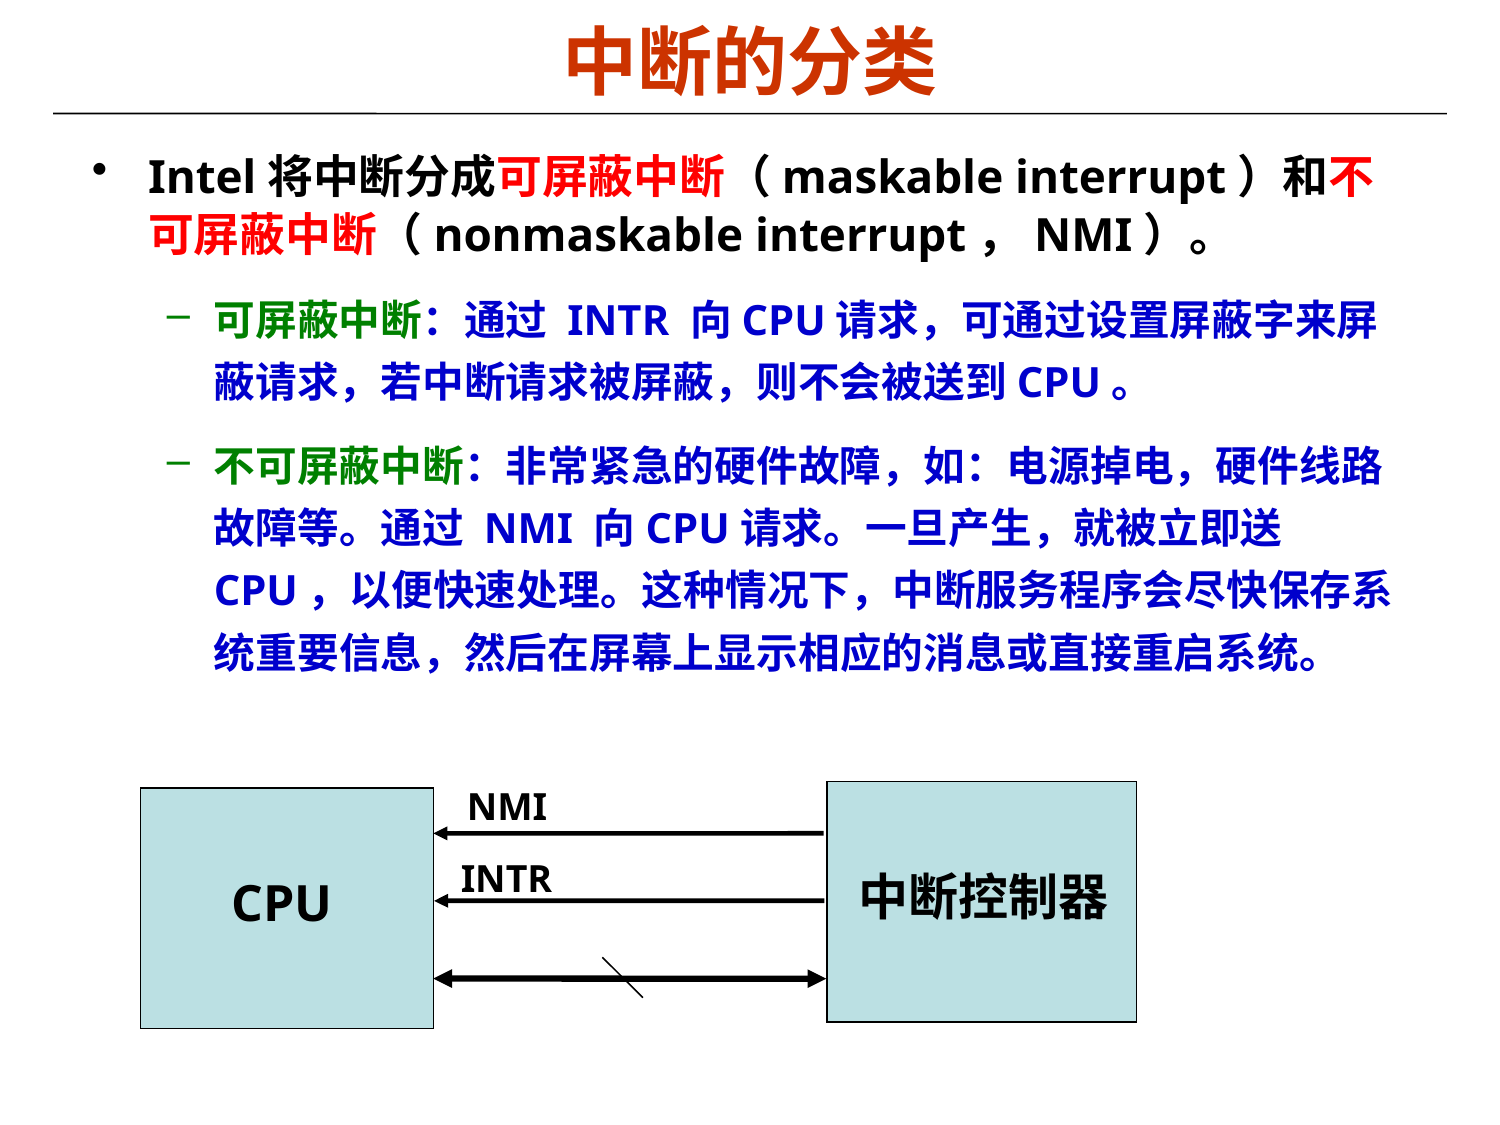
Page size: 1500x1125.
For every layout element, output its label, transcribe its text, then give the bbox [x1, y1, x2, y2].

text_box INTR [446, 848, 599, 908]
text_box [434, 894, 446, 907]
text_box [433, 827, 452, 840]
text_box NMI [452, 775, 605, 836]
text_box [433, 972, 623, 985]
list Intel将中断分成可屏蔽中断（maskable interrupt）和不可屏蔽中断（nonmaskable interrupt，NMI）。 可屏蔽中断：通过 INTR 向CPU请求，可通过设置屏蔽字来屏蔽请求，若中断请求被屏蔽，则不会被送到CPU。 不可屏蔽中断：非常紧急的硬件故障，如：电源掉电，硬件线路故障等。通过 NMI 向CPU请求。一旦产生，就被立即送CPU，以便快速处理。这种情况下，中断服务程序会尽快保存系统重要信息，然后在屏幕上显示相应的消息或直接重启系统。 [76, 136, 1428, 694]
text_box [827, 781, 1137, 1023]
text_box [140, 787, 434, 1029]
title 中断的分类 [74, 13, 1426, 106]
text_box [624, 972, 827, 985]
text_box CPU [216, 864, 393, 939]
text_box 中断控制器 [843, 858, 1128, 933]
